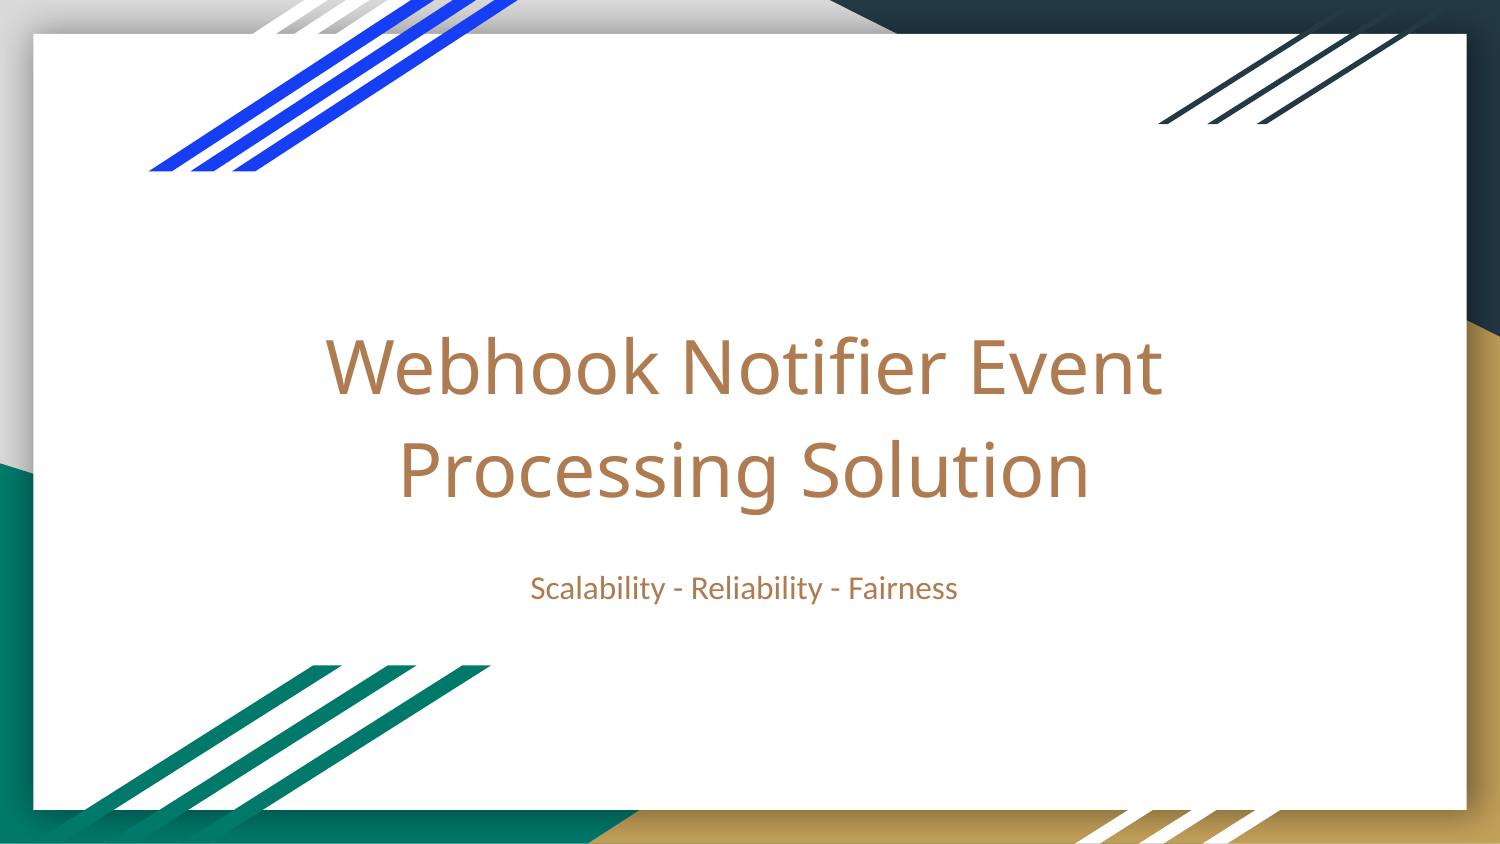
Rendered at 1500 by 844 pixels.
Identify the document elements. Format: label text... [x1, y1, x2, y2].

title Webhook Notifier Event Processing Solution [304, 298, 1185, 537]
subtitle Scalability - Reliability - Fairness [304, 559, 1185, 646]
